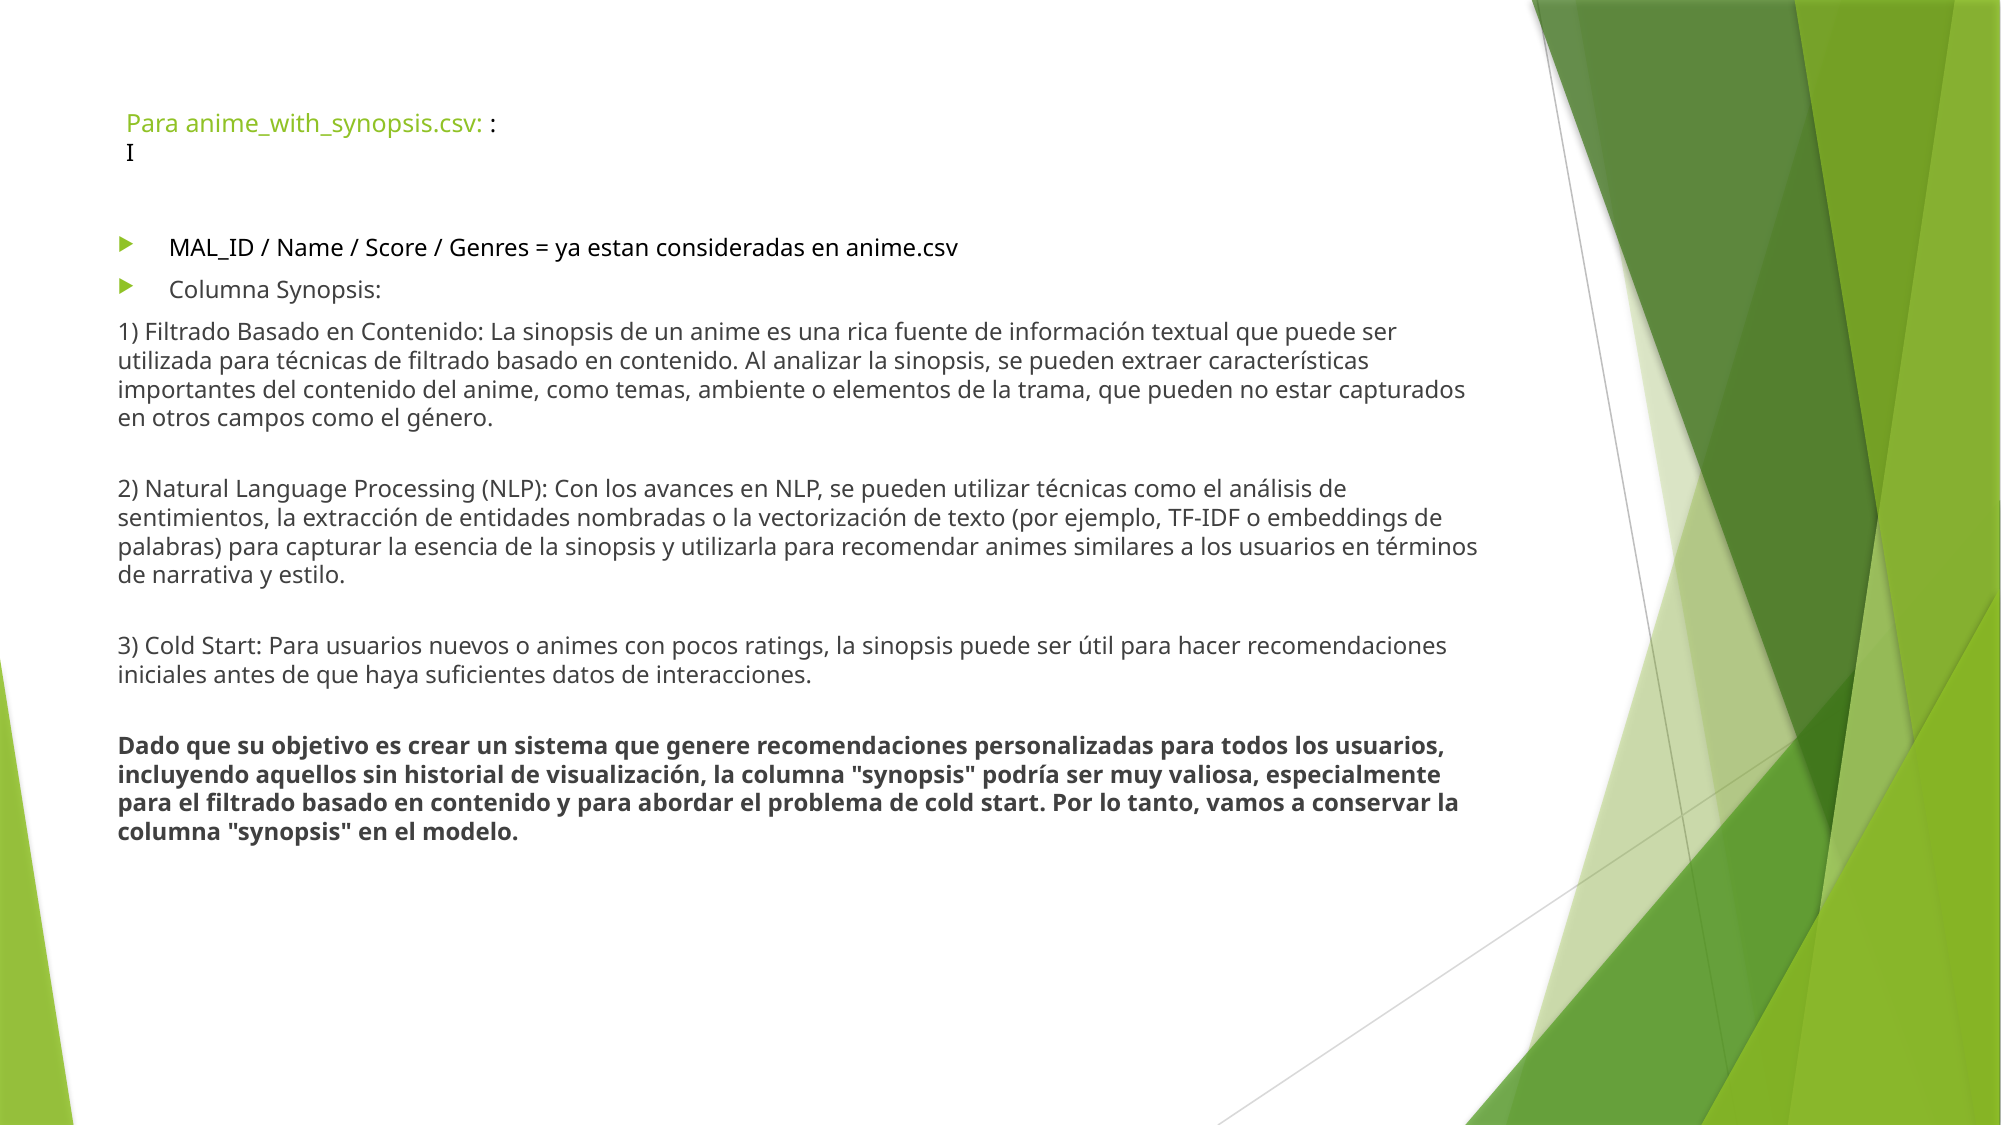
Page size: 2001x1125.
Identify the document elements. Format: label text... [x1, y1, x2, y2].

title Para anime_with_synopsis.csv: : I [111, 99, 808, 204]
list MAL_ID / Name / Score / Genres = ya estan consideradas en anime.csv Columna Synopsis: 1) Filtrado Basado en Contenido: La sinopsis de un anime es una rica fuente de información textual que puede ser utilizada para técnicas de filtrado basado en contenido. Al analizar la sinopsis, se pueden extraer características importantes del contenido del anime, como temas, ambiente o elementos de la trama, que pueden no estar capturados en otros campos como el género. 2) Natural Language Processing (NLP): Con los avances en NLP, se pueden utilizar técnicas como el análisis de sentimientos, la extracción de entidades nombradas o la vectorización de texto (por ejemplo, TF-IDF o embeddings de palabras) para capturar la esencia de la sinopsis y utilizarla para recomendar animes similares a los usuarios en términos de narrativa y estilo. 3) Cold Start: Para usuarios nuevos o animes con pocos ratings, la sinopsis puede ser útil para hacer recomendaciones iniciales antes de que haya suficientes datos de interacciones. Dado que su objetivo es crear un sistema que genere recomendaciones personalizadas para todos los usuarios, incluyendo aquellos sin historial de visualización, la columna "synopsis" podría ser muy valiosa, especialmente para el filtrado basado en contenido y para abordar el problema de cold start. Por lo tanto, vamos a conservar la columna "synopsis" en el modelo. [102, 224, 1513, 862]
